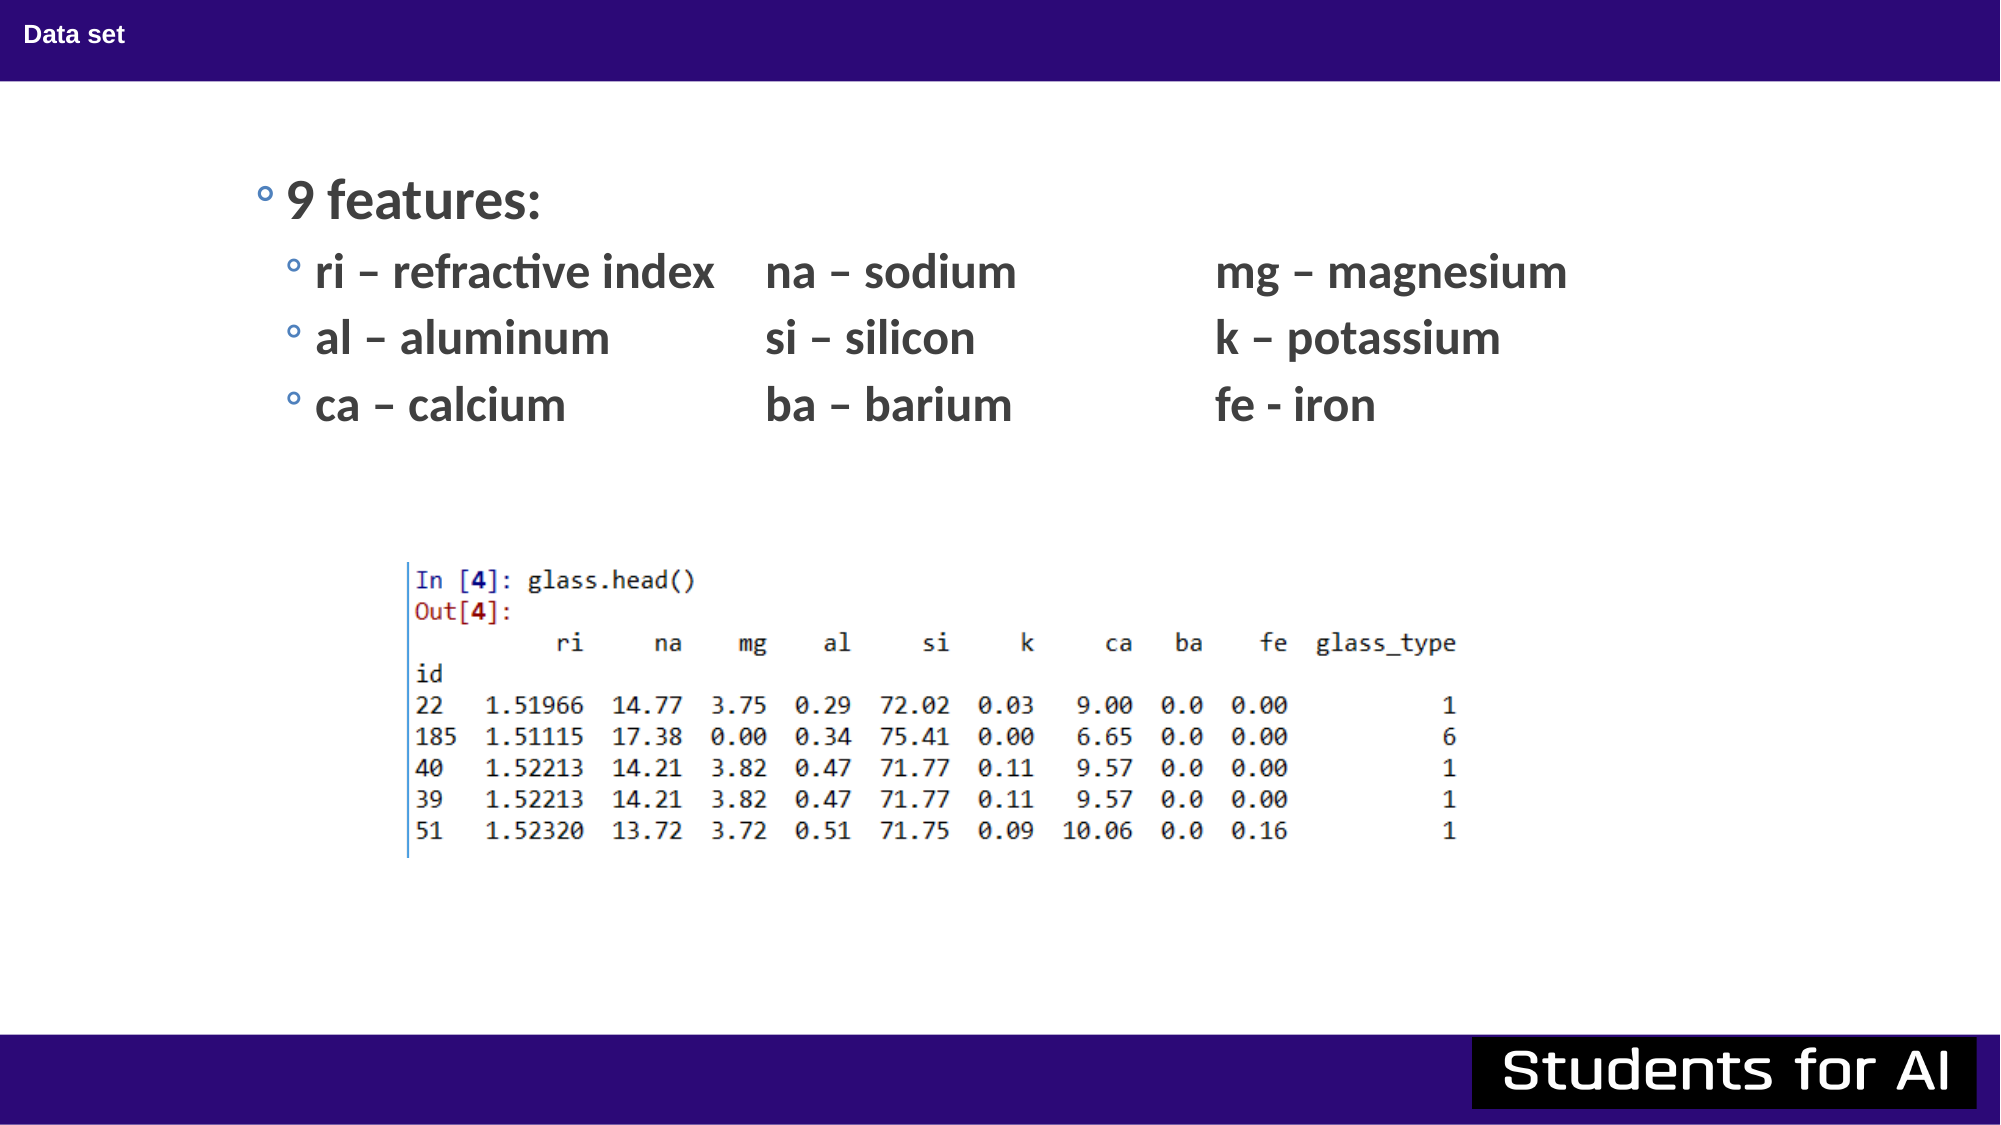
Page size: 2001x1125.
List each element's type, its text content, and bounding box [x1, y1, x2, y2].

text_box [179, 302, 1830, 963]
title Data set [23, 16, 1977, 60]
picture [1472, 1037, 1977, 1109]
text_box 9 features: ri – refractive index na – sodium mg – magnesium al – aluminum si – silicon k – potassium ca – calcium ba – barium fe - iron [222, 162, 1873, 823]
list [406, 562, 1485, 859]
